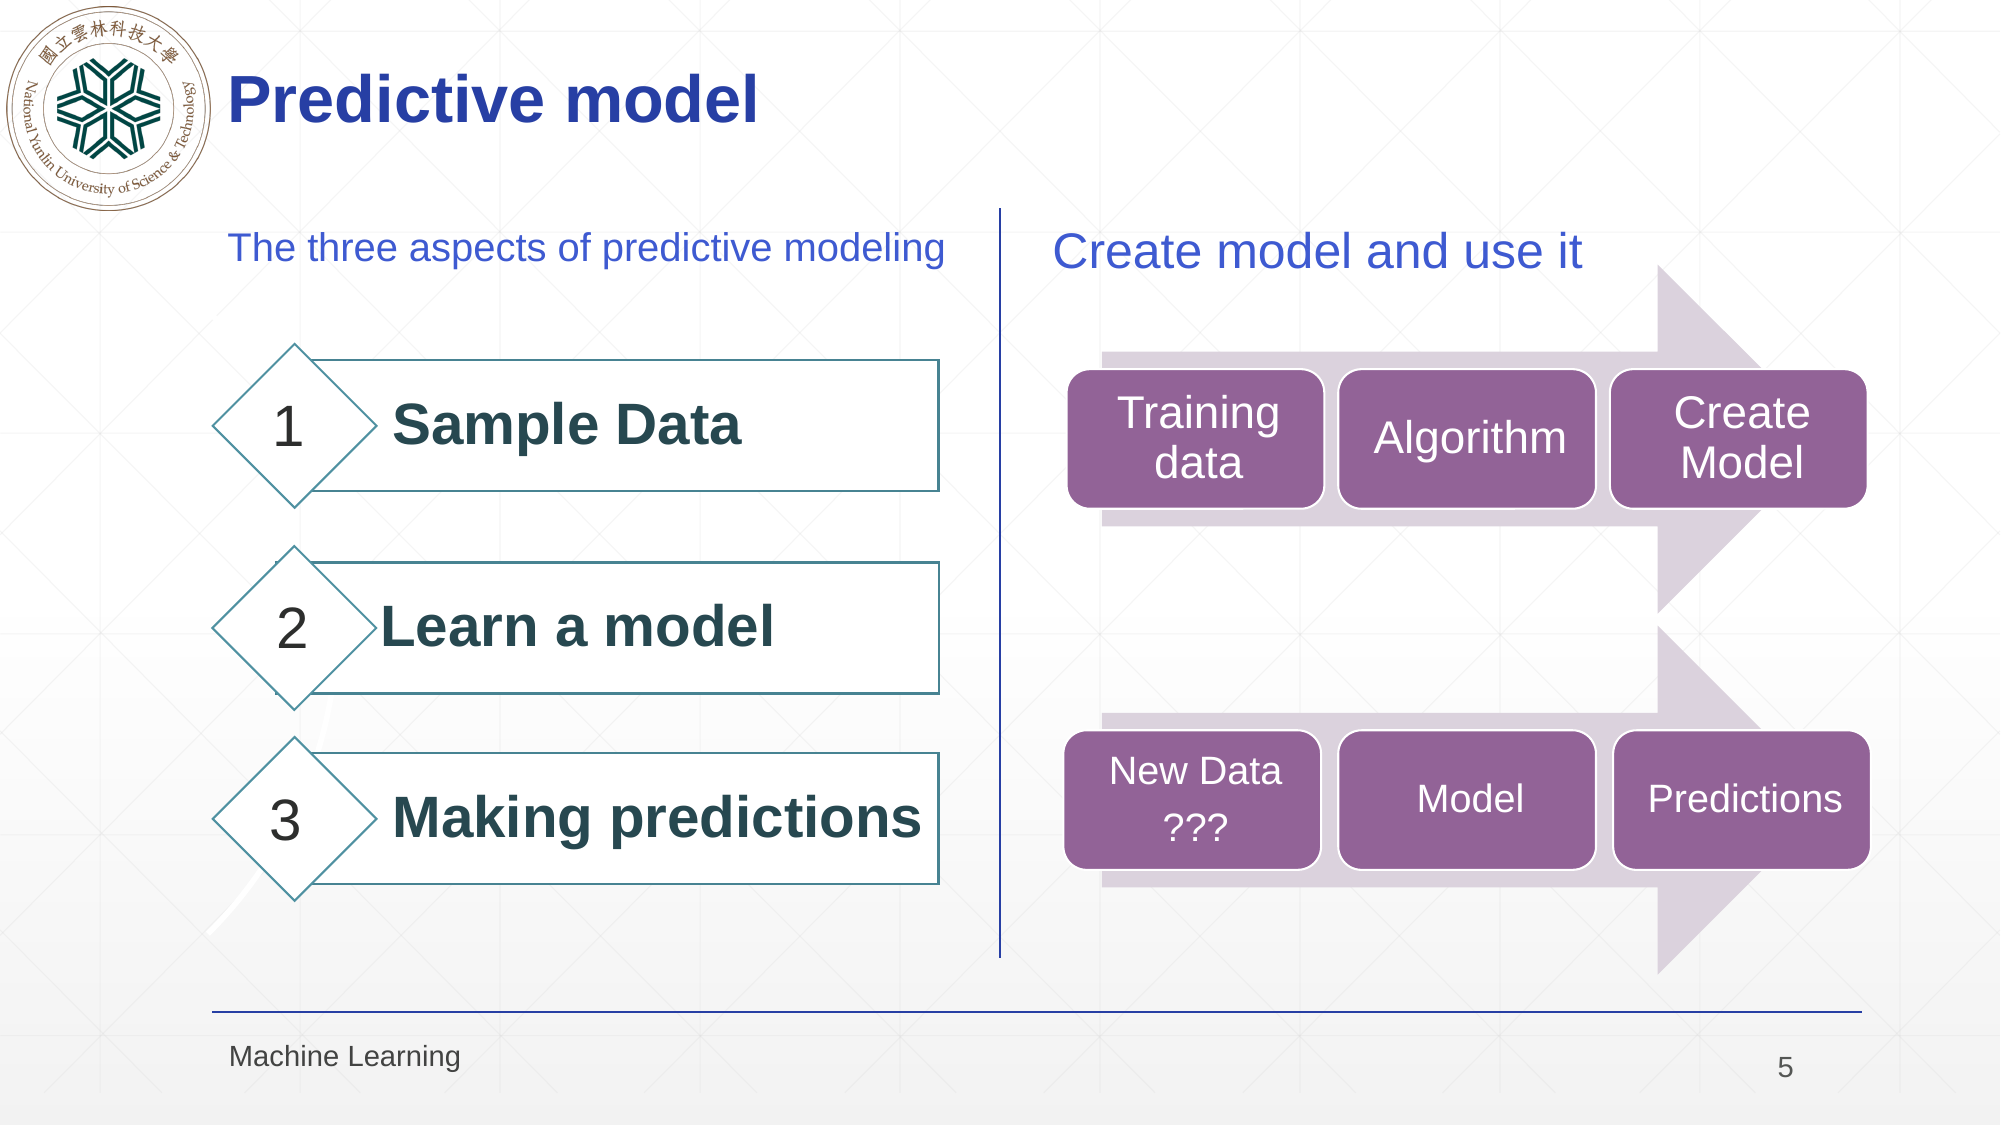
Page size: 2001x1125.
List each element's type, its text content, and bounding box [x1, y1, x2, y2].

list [212, 294, 963, 950]
slide_number 5 [1710, 1036, 1862, 1095]
title Predictive model [212, 31, 1788, 172]
list Create model and use it [1037, 180, 1788, 264]
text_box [1037, 264, 1897, 614]
footer Machine Learning [214, 1030, 1220, 1088]
list The three aspects of predictive modeling [212, 180, 963, 286]
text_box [1037, 625, 1897, 975]
picture [6, 6, 211, 211]
